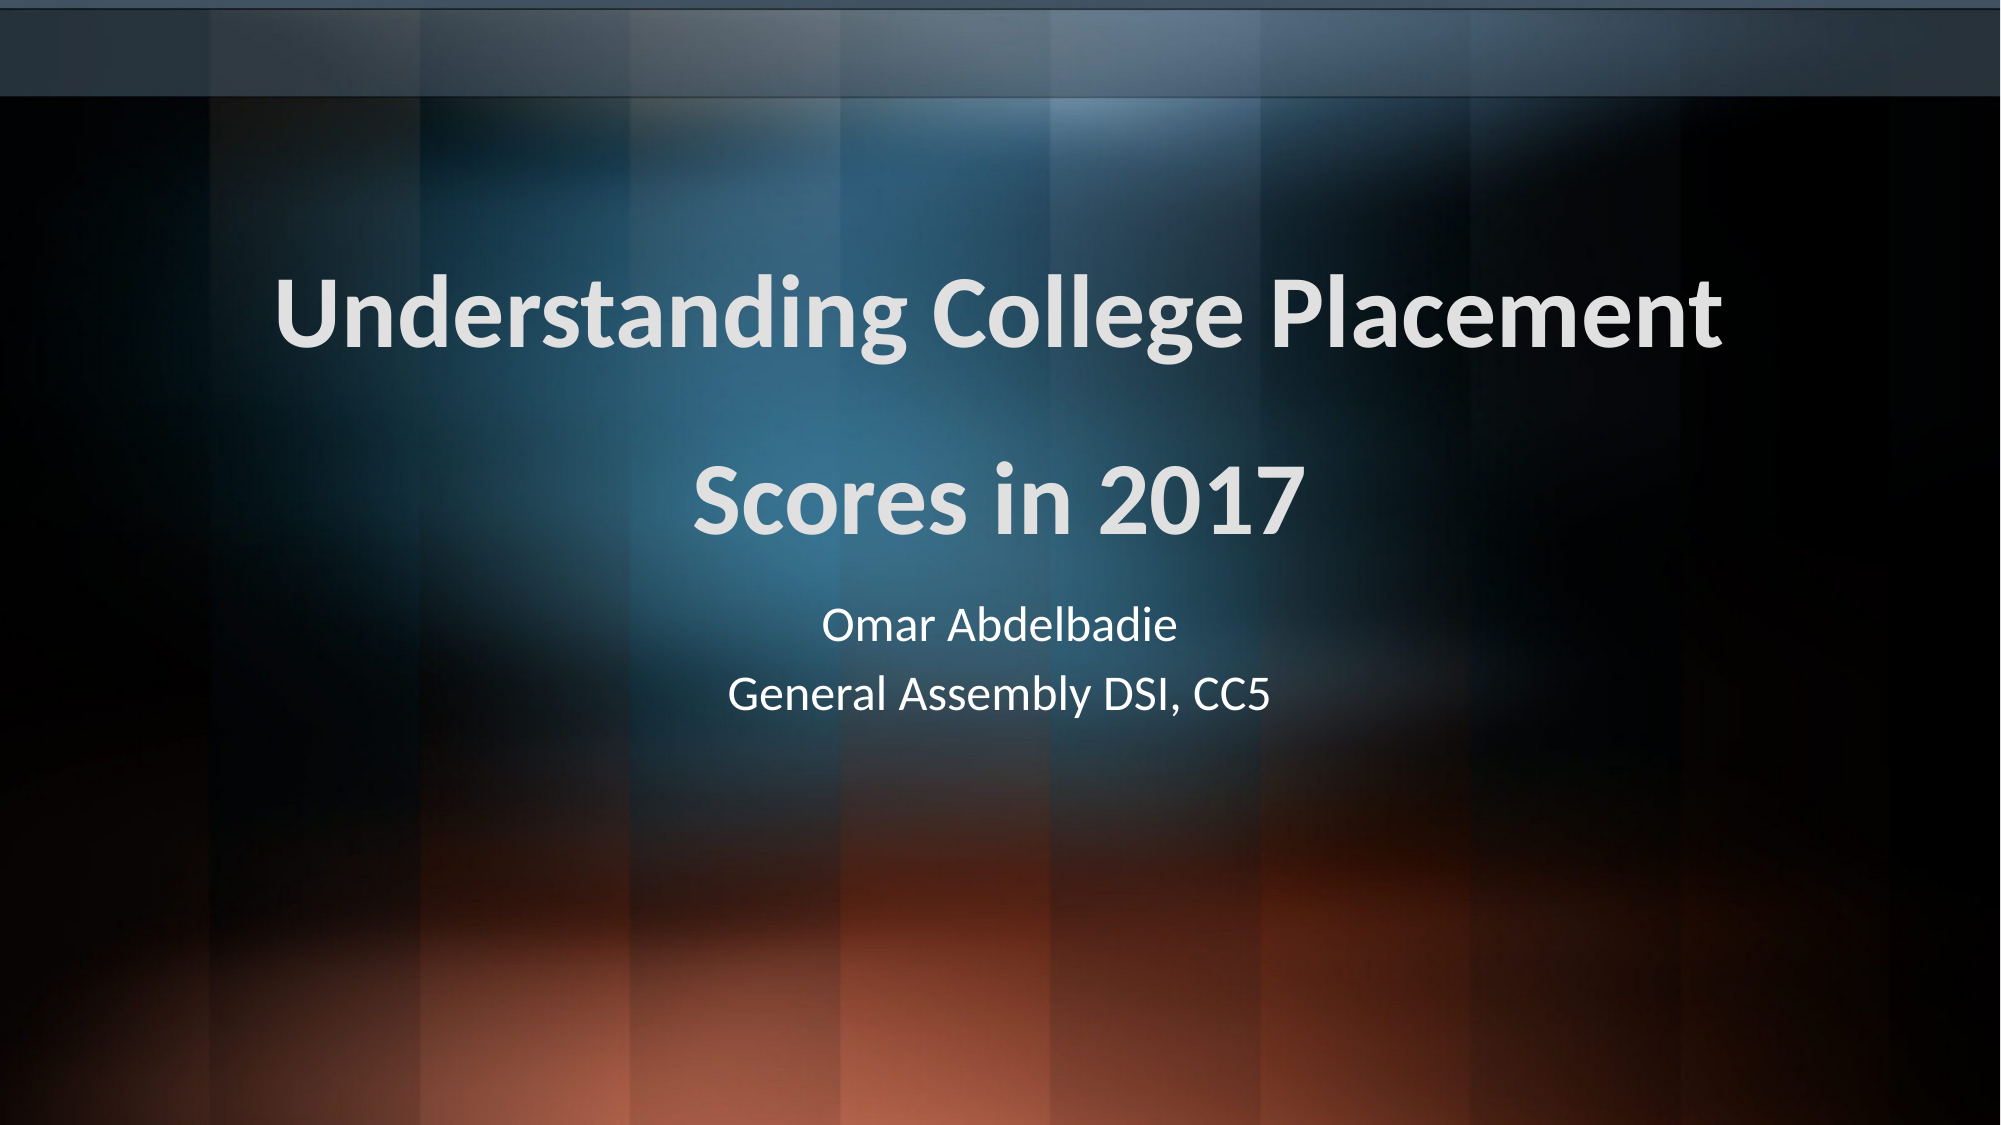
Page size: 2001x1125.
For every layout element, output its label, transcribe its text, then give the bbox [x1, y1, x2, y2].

picture [0, 0, 2001, 1125]
subtitle Omar Abdelbadie General Assembly DSI, CC5 [249, 590, 1750, 863]
title Understanding College Placement Scores in 2017 [249, 170, 1750, 563]
